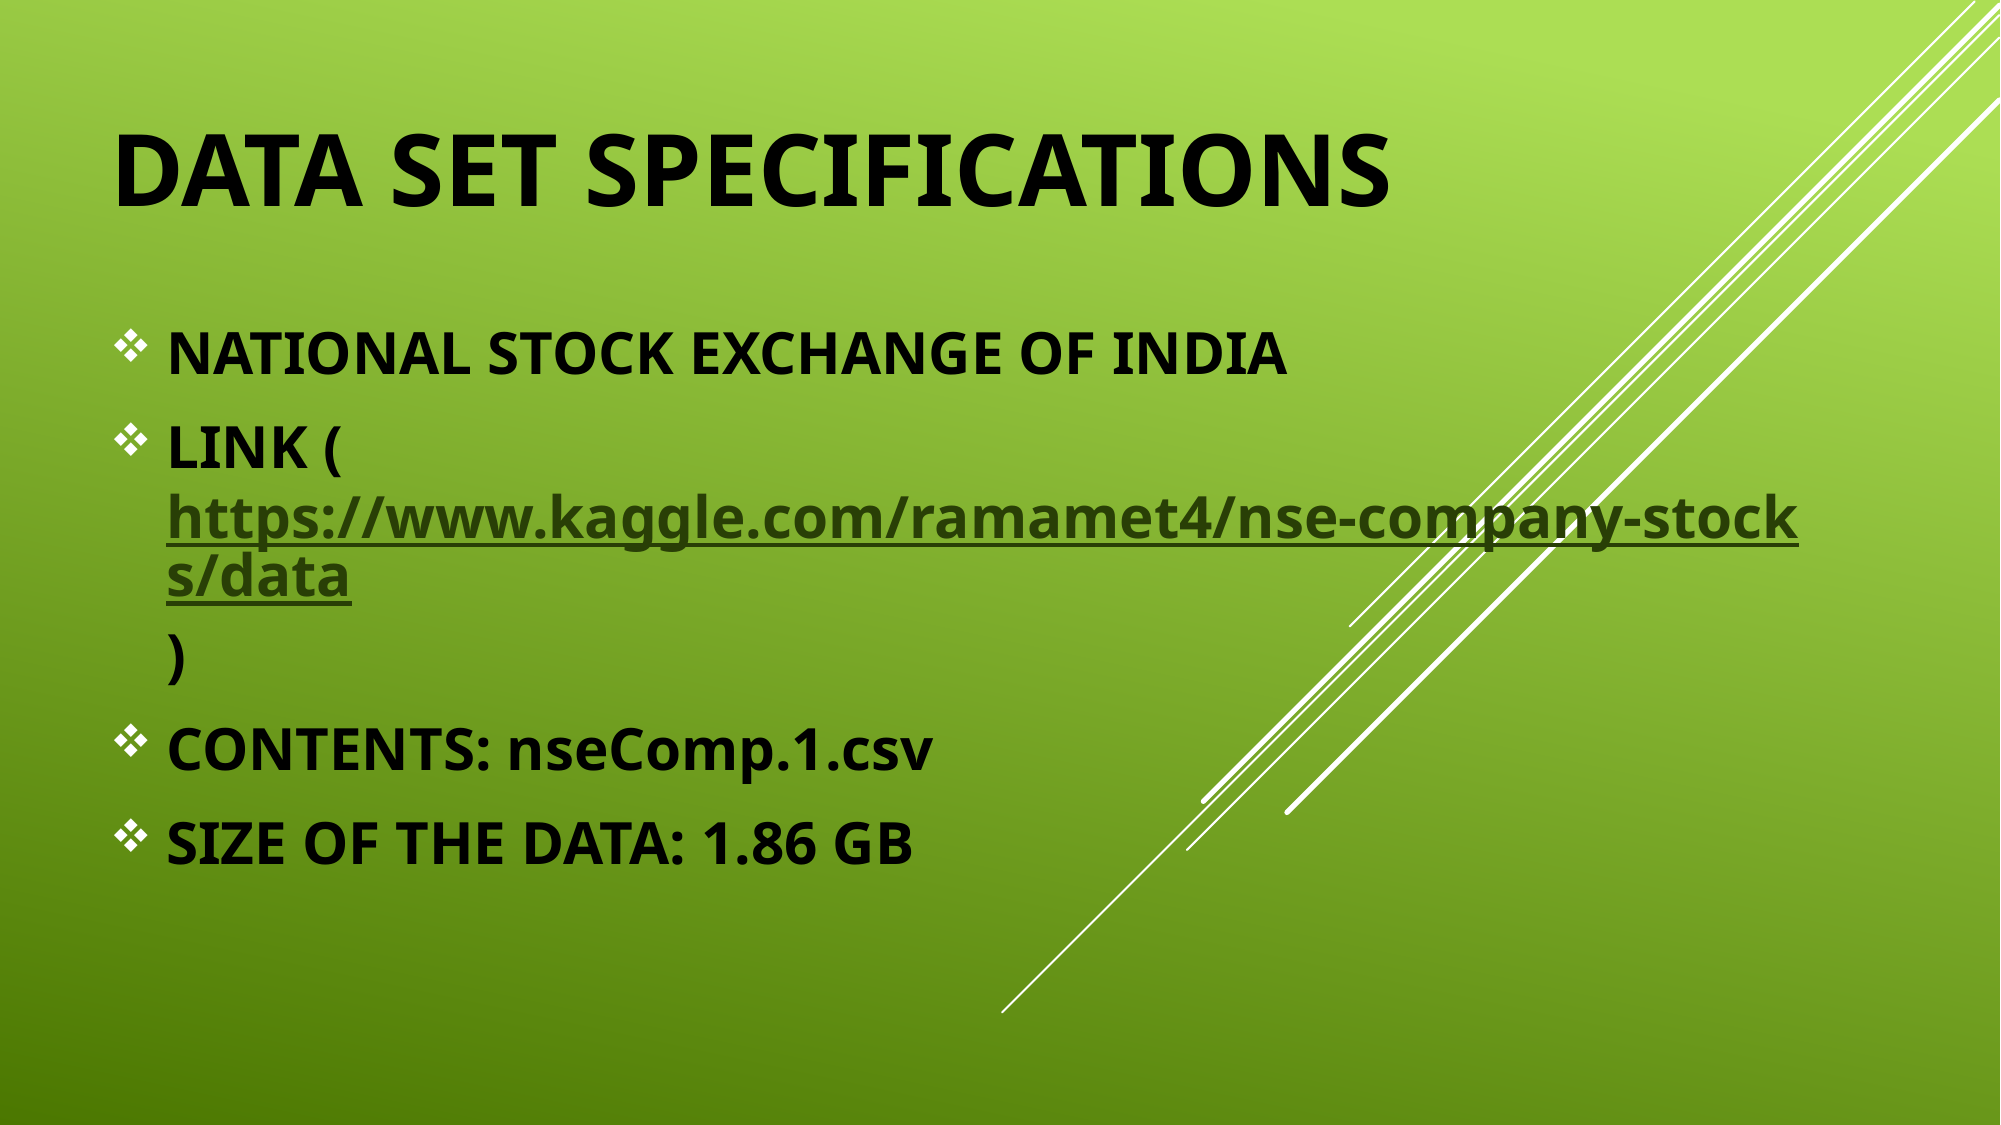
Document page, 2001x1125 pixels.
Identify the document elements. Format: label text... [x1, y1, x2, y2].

title Data set specifications [94, 67, 1538, 235]
subtitle NATIONAL STOCK EXCHANGE OF INDIA LINK (https://www.kaggle.com/ramamet4/nse-company-stocks/data) CONTENTS: nseComp.1.csv SIZE OF THE DATA: 1.86 GB [94, 308, 1816, 853]
